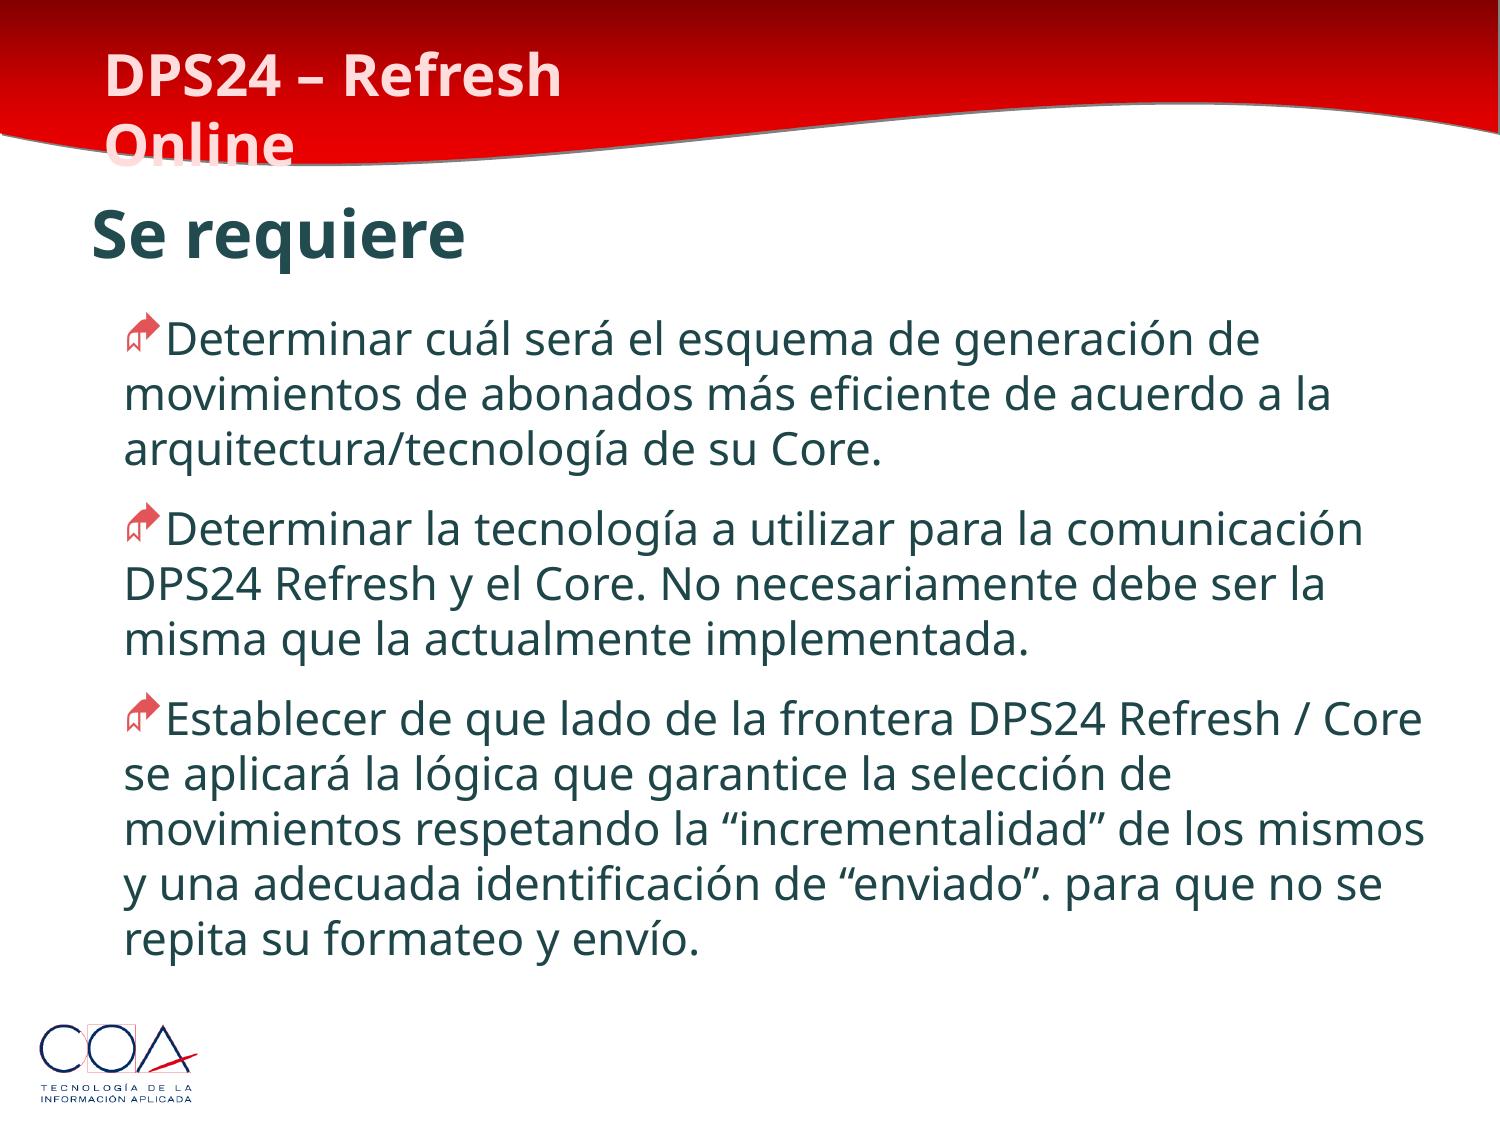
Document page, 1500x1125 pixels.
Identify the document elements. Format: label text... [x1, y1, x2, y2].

text_box Determinar cuál será el esquema de generación de movimientos de abonados más eficiente de acuerdo a la arquitectura/tecnología de su Core. Determinar la tecnología a utilizar para la comunicación DPS24 Refresh y el Core. No necesariamente debe ser la misma que la actualmente implementada. Establecer de que lado de la frontera DPS24 Refresh / Core se aplicará la lógica que garantice la selección de movimientos respetando la “incrementalidad” de los mismos y una adecuada identificación de “enviado”. para que no se repita su formateo y envío. [108, 302, 1447, 1048]
picture [17, 995, 219, 1125]
title DPS24 – Refresh Online [88, 30, 597, 184]
text_box Se requiere [76, 184, 975, 280]
